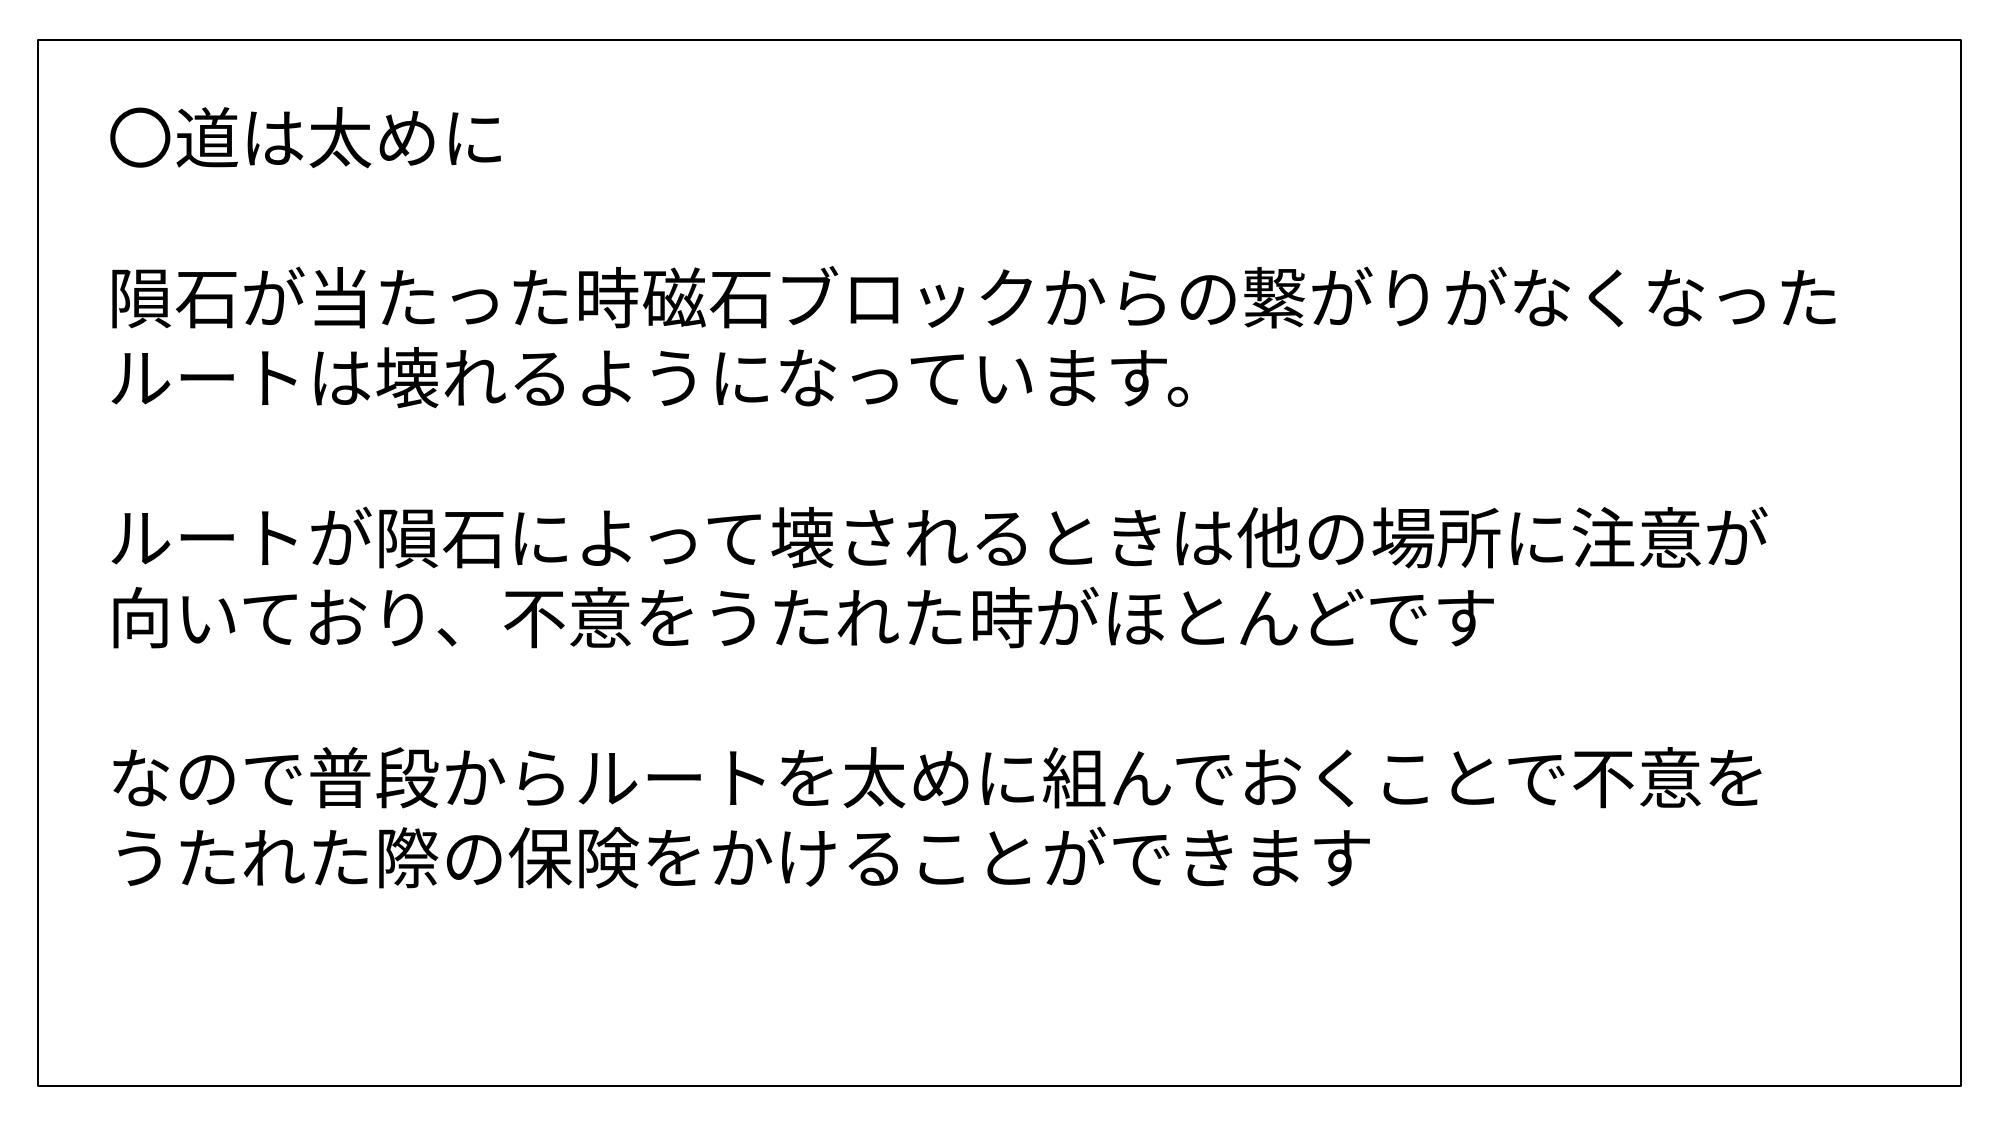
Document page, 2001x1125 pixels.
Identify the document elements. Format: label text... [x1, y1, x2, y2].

text_box 〇道は太めに 隕石が当たった時磁石ブロックからの繋がりがなくなった ルートは壊れるようになっています。 ルートが隕石によって壊されるときは他の場所に注意が 向いており、不意をうたれた時がほとんどです なので普段からルートを太めに組んでおくことで不意を うたれた際の保険をかけることができます [26, 89, 1973, 904]
